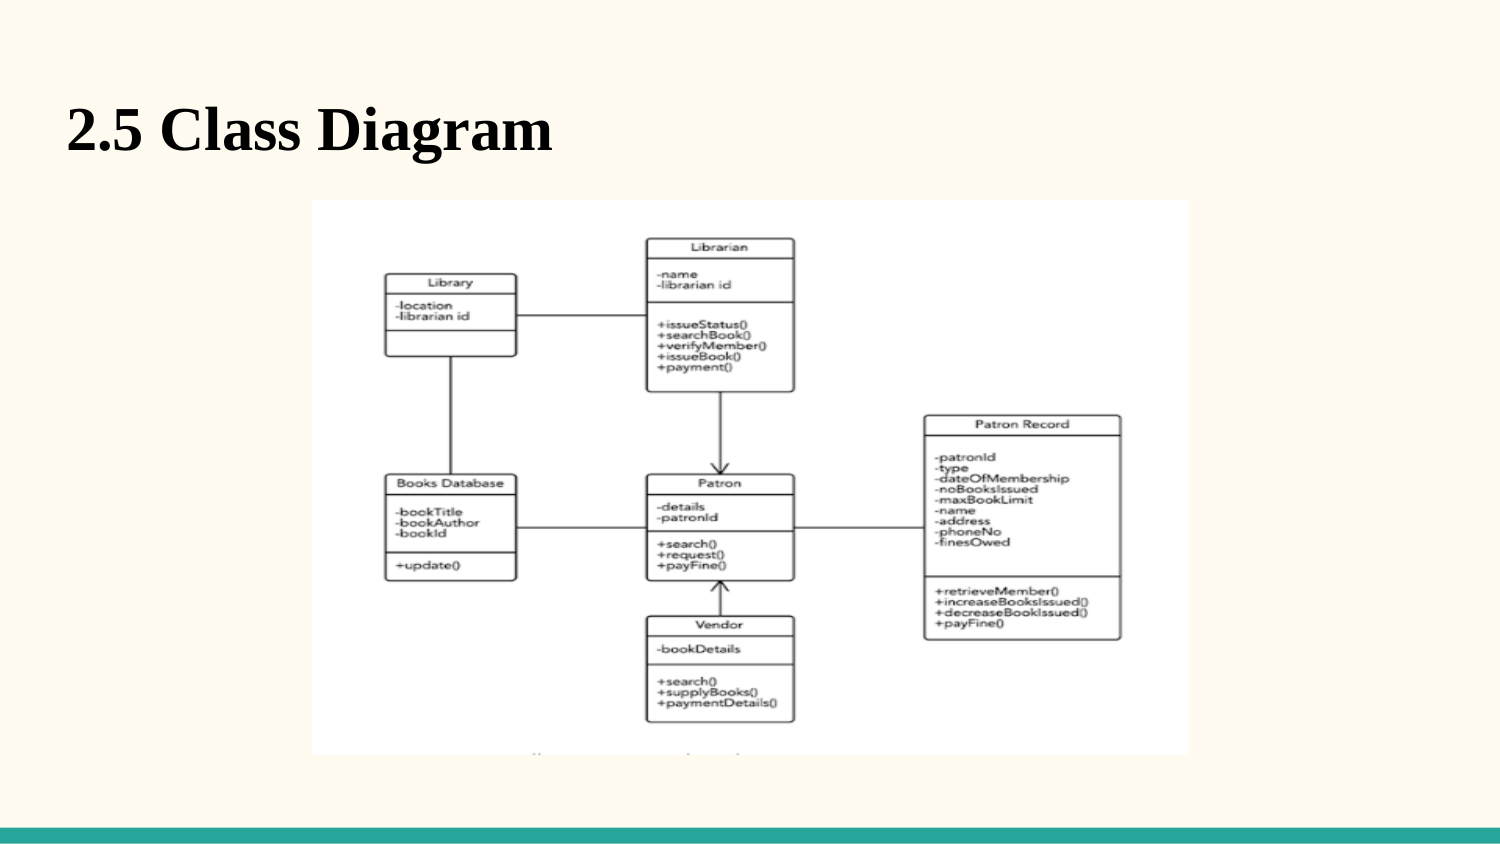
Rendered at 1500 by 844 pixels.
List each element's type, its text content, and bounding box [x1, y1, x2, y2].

picture [312, 200, 1188, 756]
title 2.5 Class Diagram [51, 72, 1449, 174]
